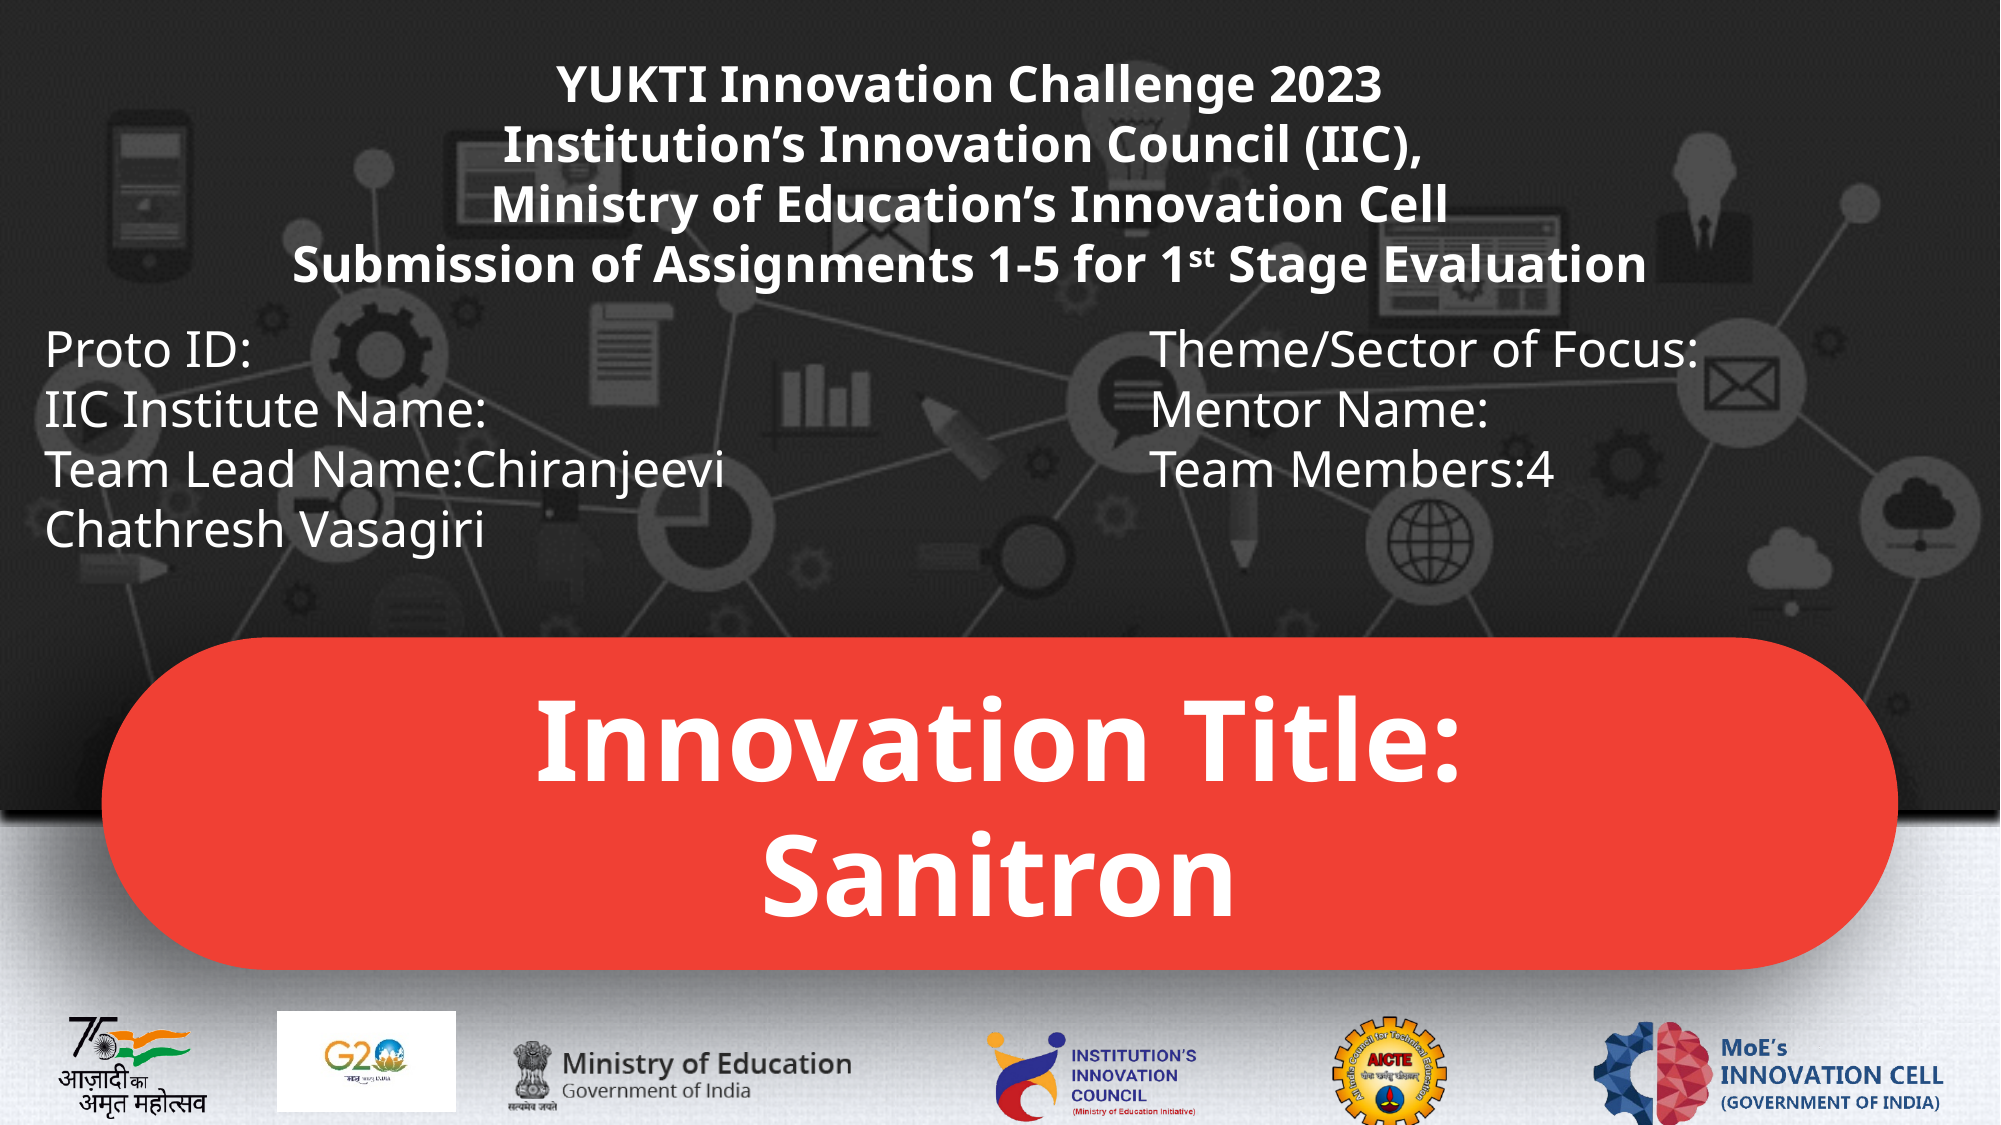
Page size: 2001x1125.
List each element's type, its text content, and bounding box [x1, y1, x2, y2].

picture [1587, 1009, 1949, 1125]
picture [58, 1017, 207, 1119]
picture [0, 0, 2000, 810]
picture [985, 1030, 1199, 1123]
picture [507, 1041, 852, 1112]
picture [276, 1011, 456, 1112]
text_box Innovation Title: Sanitron [100, 810, 1900, 971]
picture [1332, 1016, 1447, 1125]
